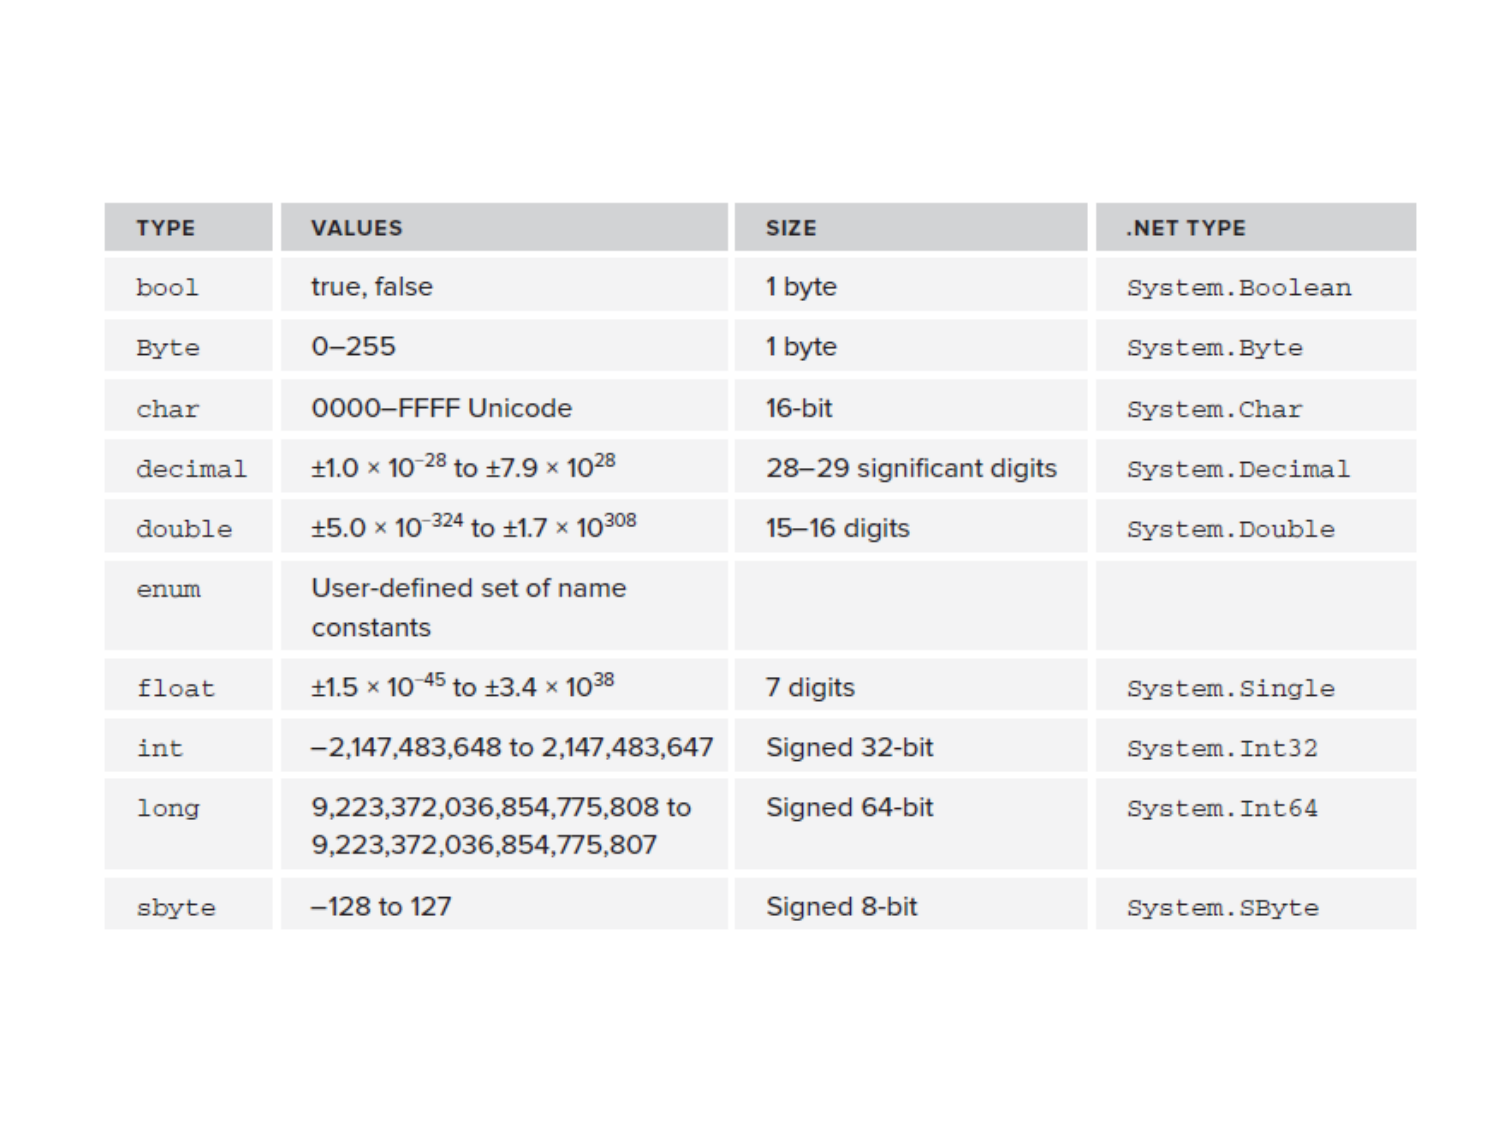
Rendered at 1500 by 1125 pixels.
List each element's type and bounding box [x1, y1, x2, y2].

picture [100, 193, 1427, 934]
